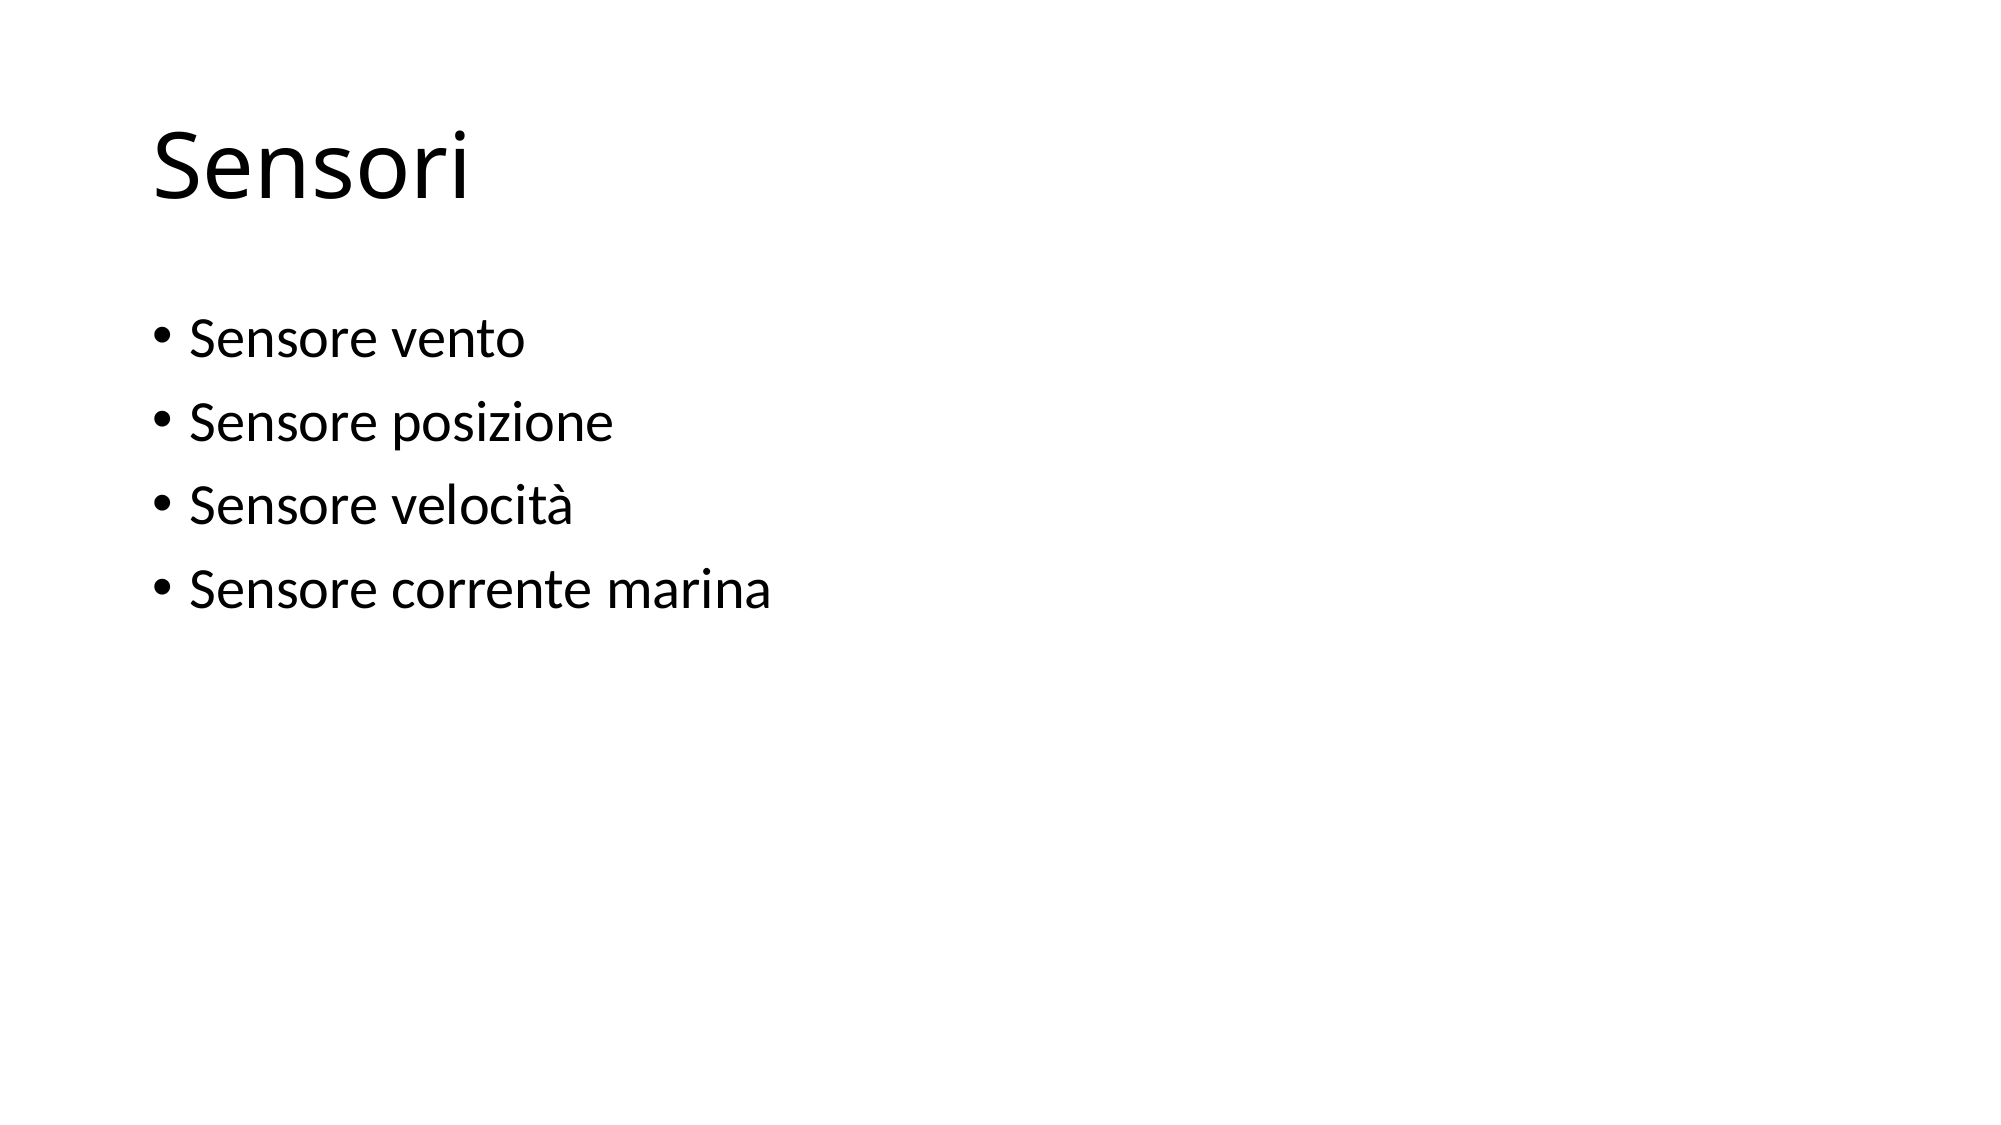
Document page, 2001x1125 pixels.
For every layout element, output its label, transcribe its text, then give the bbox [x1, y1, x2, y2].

list Sensore vento Sensore posizione Sensore velocità Sensore corrente marina [137, 299, 1863, 1014]
title Sensori [137, 59, 1863, 278]
